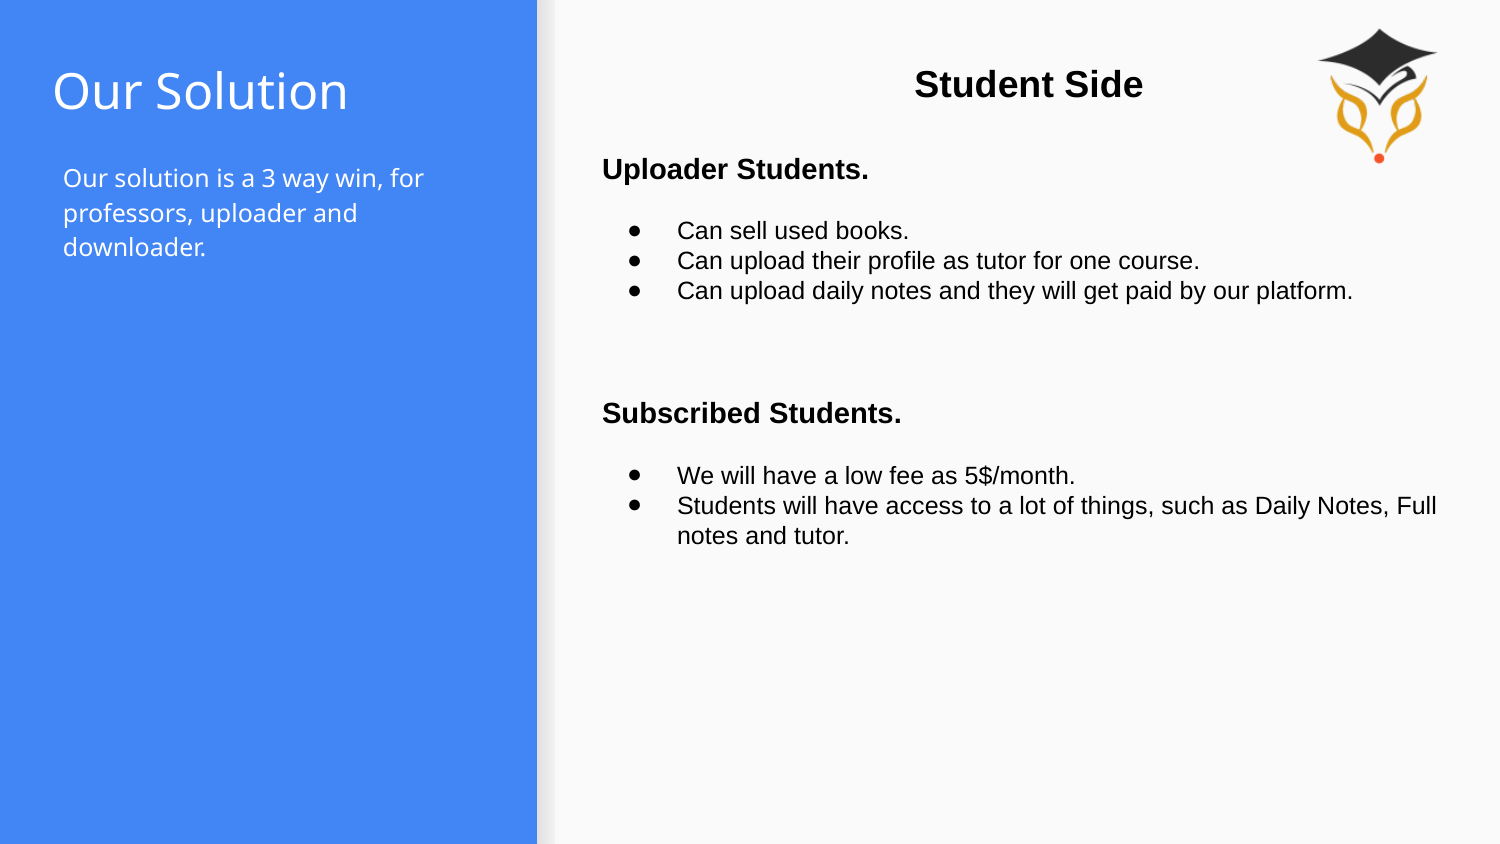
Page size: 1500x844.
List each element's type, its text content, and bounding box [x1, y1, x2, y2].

text_box Student Side Uploader Students. Can sell used books. Can upload their profile as tutor for one course. Can upload daily notes and they will get paid by our platform. Subscribed Students. We will have a low fee as 5$/month. Students will have access to a lot of things, such as Daily Notes, Full notes and tutor. [587, 44, 1482, 820]
list Our solution is a 3 way win, for professors, uploader and downloader. [48, 143, 509, 663]
title Our Solution [37, 58, 498, 135]
picture [1306, 17, 1452, 172]
